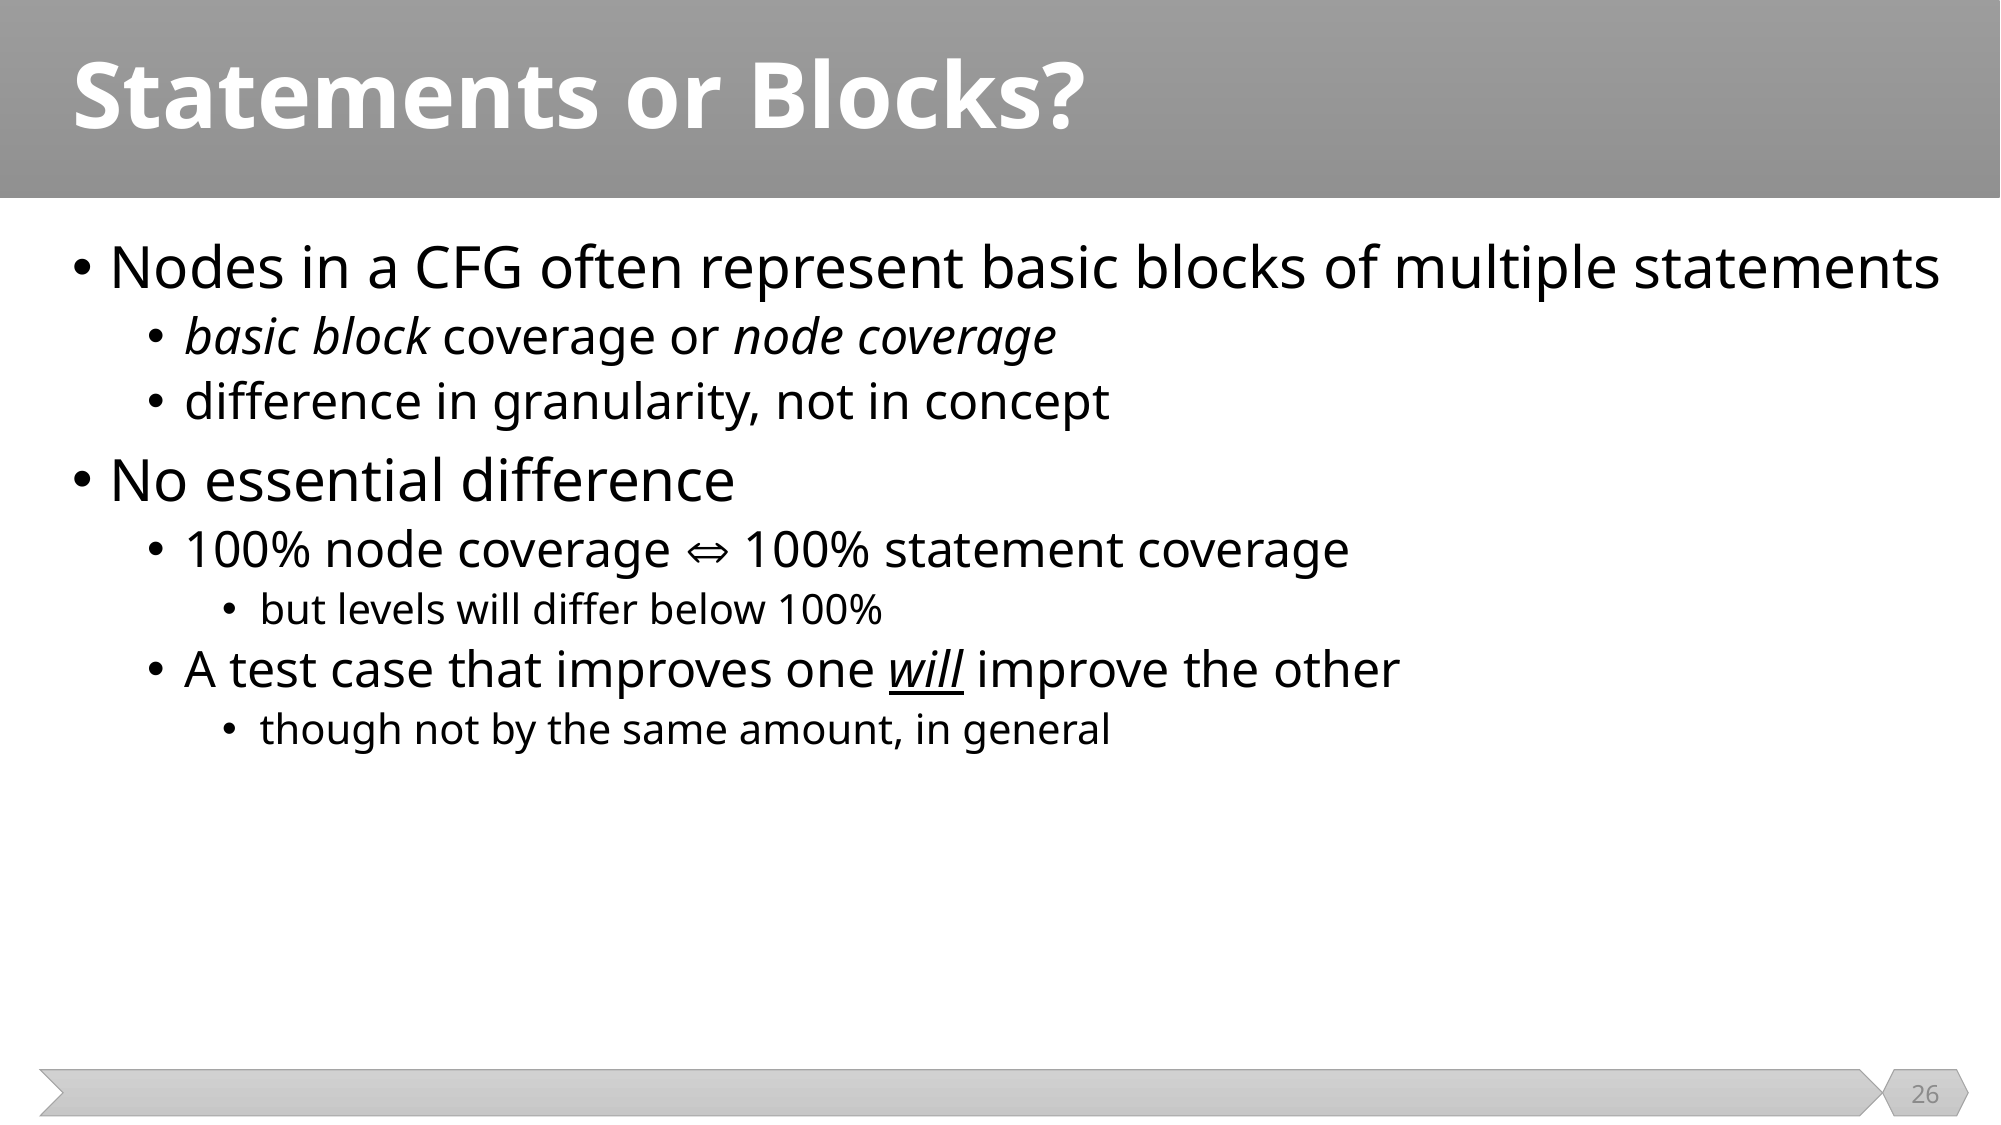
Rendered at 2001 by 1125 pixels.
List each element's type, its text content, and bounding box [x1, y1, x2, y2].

title Statements or Blocks? [56, 0, 1969, 199]
list Nodes in a CFG often represent basic blocks of multiple statements basic block coverage or node coverage difference in granularity, not in concept No essential difference 100% node coverage  100% statement coverage but levels will differ below 100% A test case that improves one will improve the other though not by the same amount, in general [56, 230, 1969, 1010]
slide_number 26 [1882, 1065, 1969, 1125]
